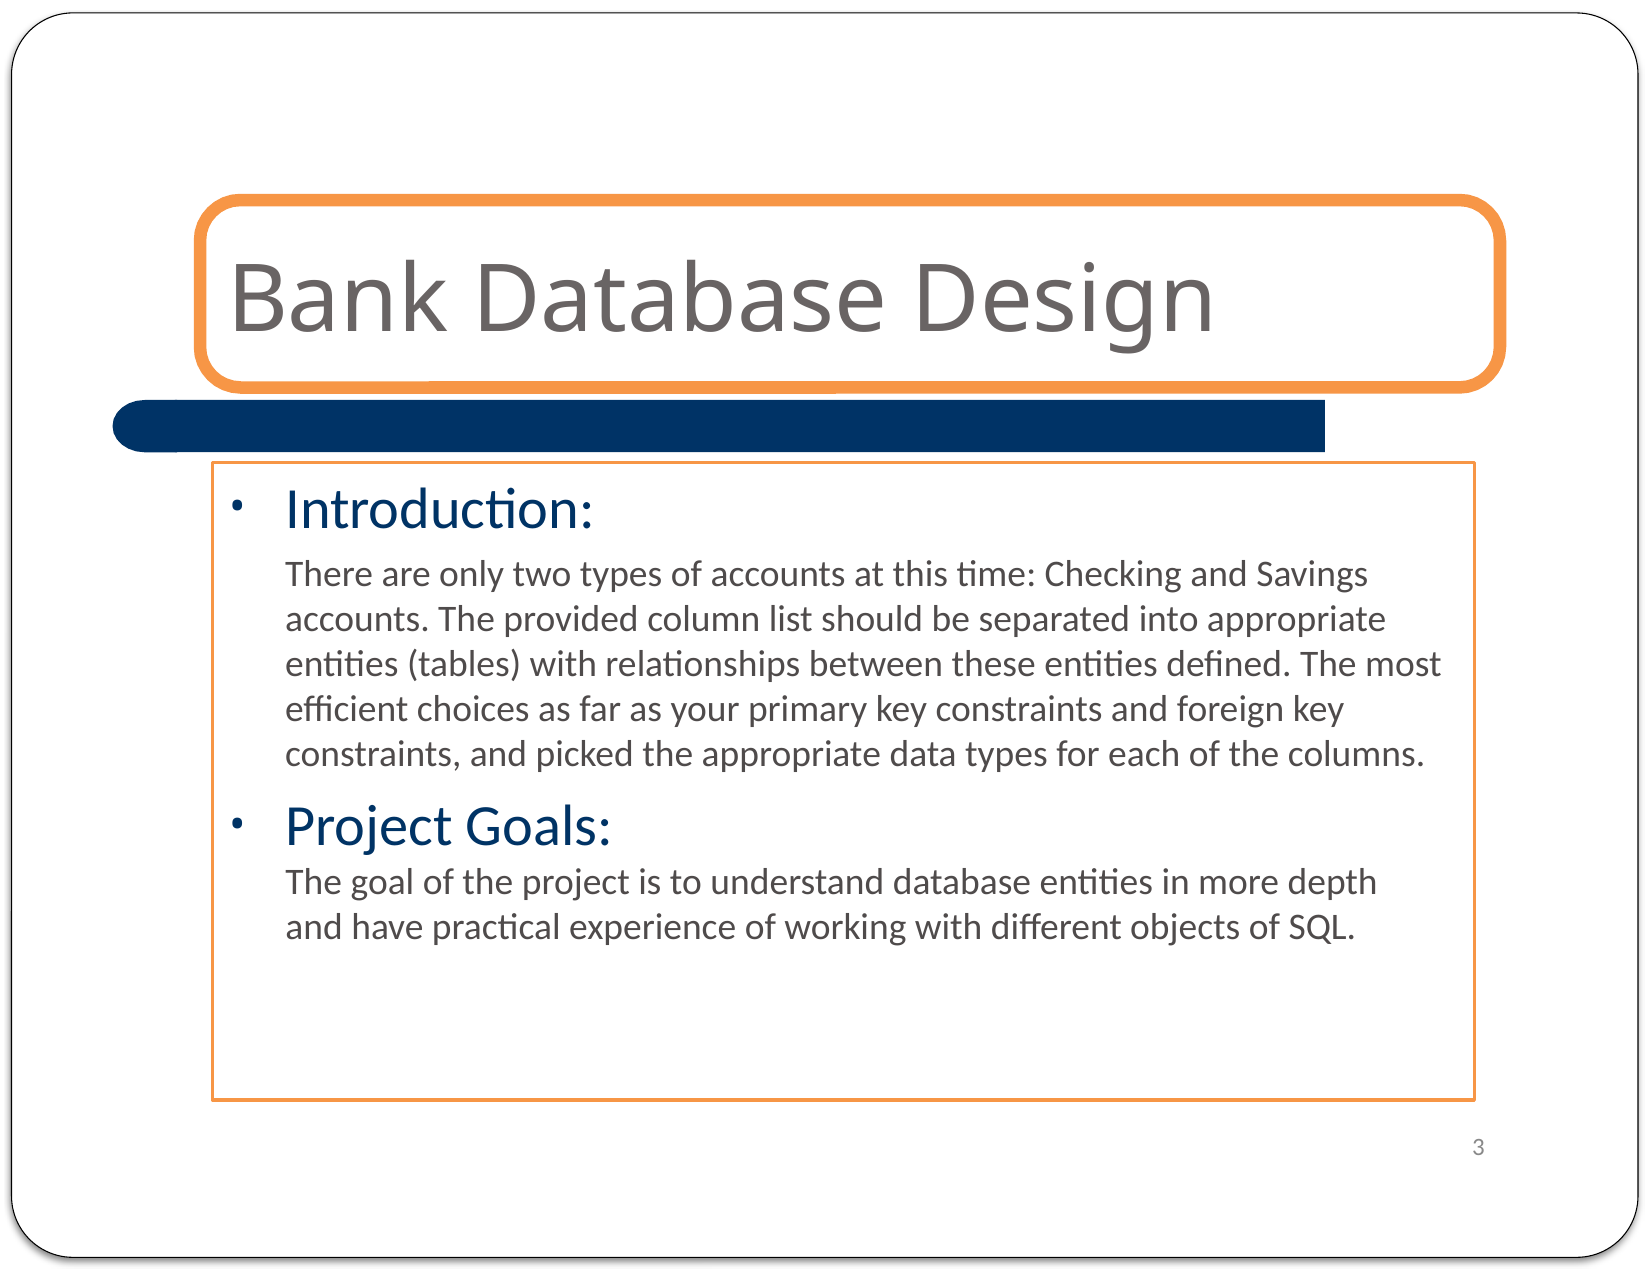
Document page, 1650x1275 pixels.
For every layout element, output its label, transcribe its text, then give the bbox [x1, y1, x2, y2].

text_box 3 [1470, 1130, 1487, 1161]
title Bank Database Design [225, 137, 1628, 350]
text_box [178, 399, 1325, 453]
text_box [112, 399, 178, 453]
text_box [212, 462, 1475, 1101]
text_box [200, 203, 1500, 388]
text_box Introduction: There are only two types of accounts at this time: Checking and Savings accounts. The provided column list should be separated into appropriate entities (tables) with relationships between these entities defined. The most efficient choices as far as your primary key constraints and foreign key constraints, and picked the appropriate data types for each of the columns. Project Goals: The goal of the project is to understand database entities in more depth and have practical experience of working with different objects of SQL. [227, 469, 1453, 948]
